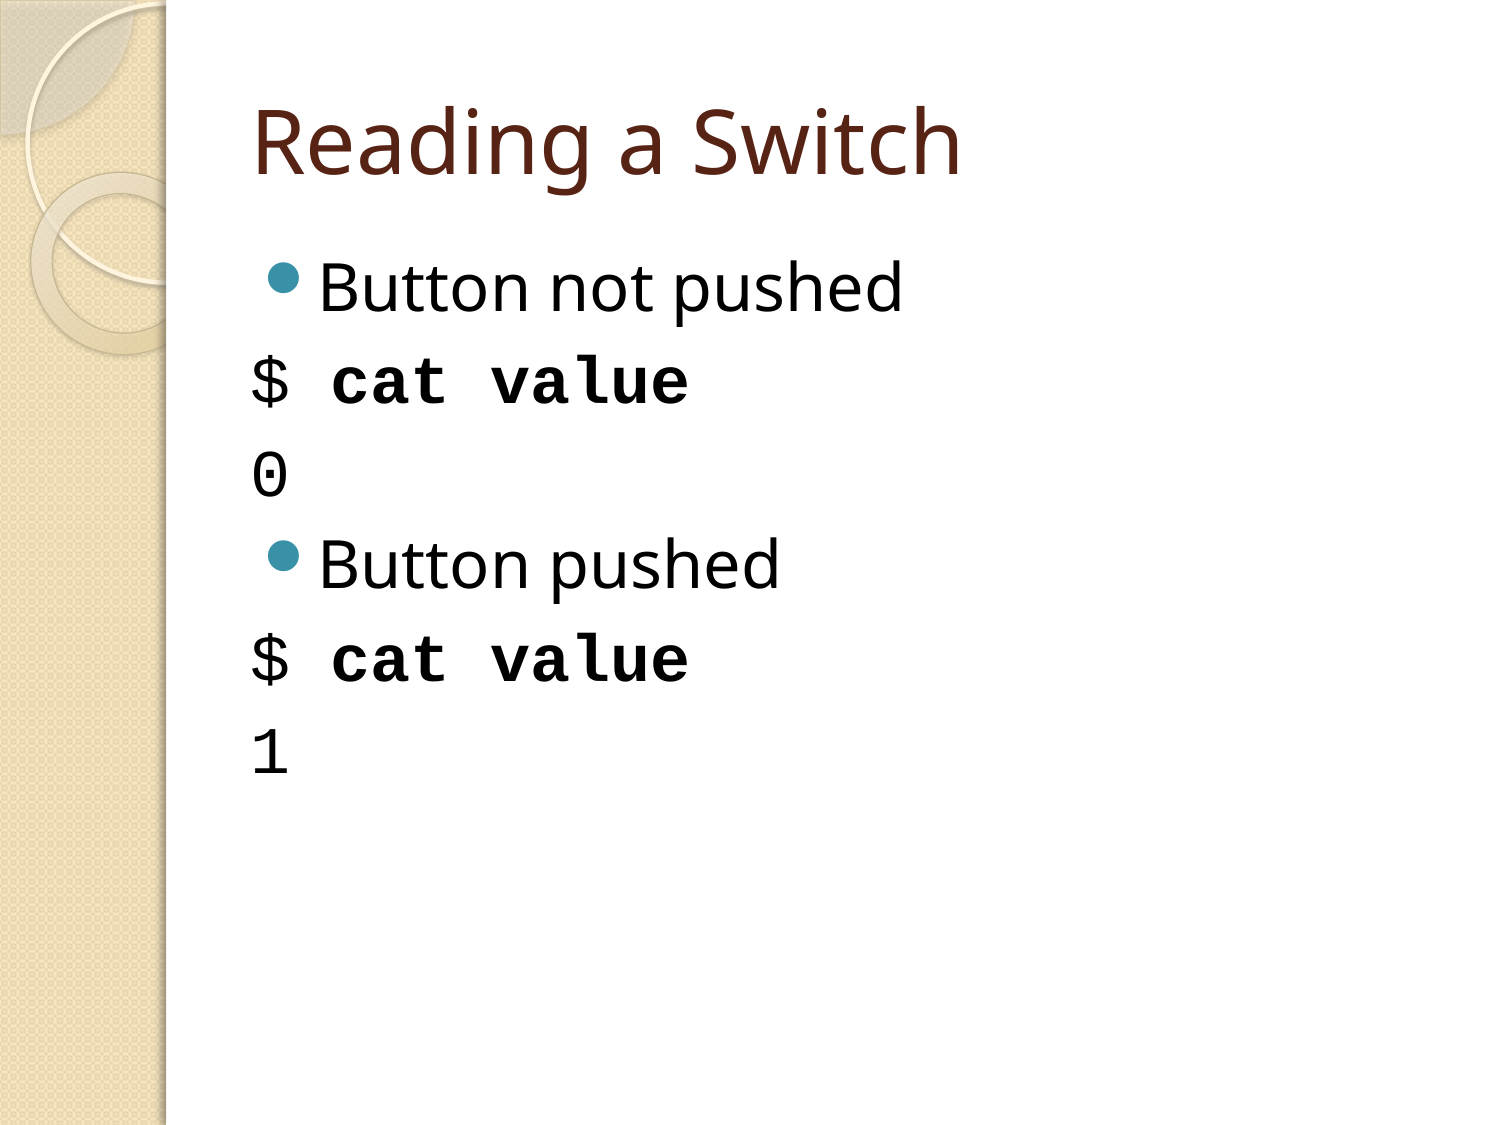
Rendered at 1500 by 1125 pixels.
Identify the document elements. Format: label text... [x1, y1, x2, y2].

list Button not pushed $ cat value 0 Button pushed $ cat value 1 [235, 237, 1466, 1025]
title Reading a Switch [235, 45, 1466, 233]
